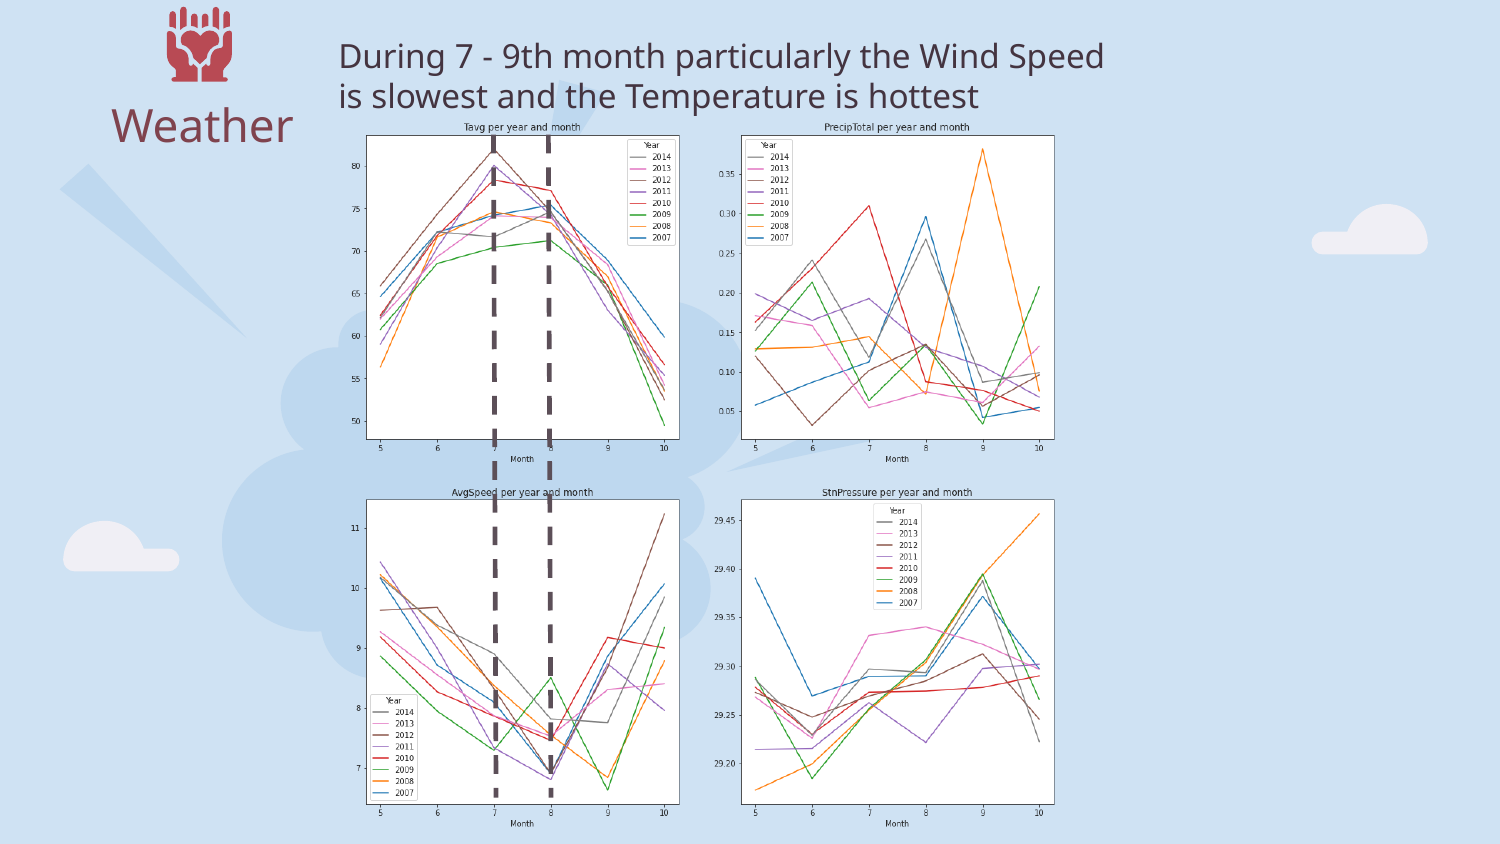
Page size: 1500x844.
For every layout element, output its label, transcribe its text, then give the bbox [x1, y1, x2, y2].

subtitle Weather [19, 81, 340, 157]
picture [345, 116, 1059, 834]
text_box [493, 134, 497, 798]
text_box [548, 134, 552, 798]
subtitle During 7 - 9th month particularly the Wind Speed is slowest and the Temperature is hottest [323, 6, 1136, 144]
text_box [166, 6, 233, 82]
